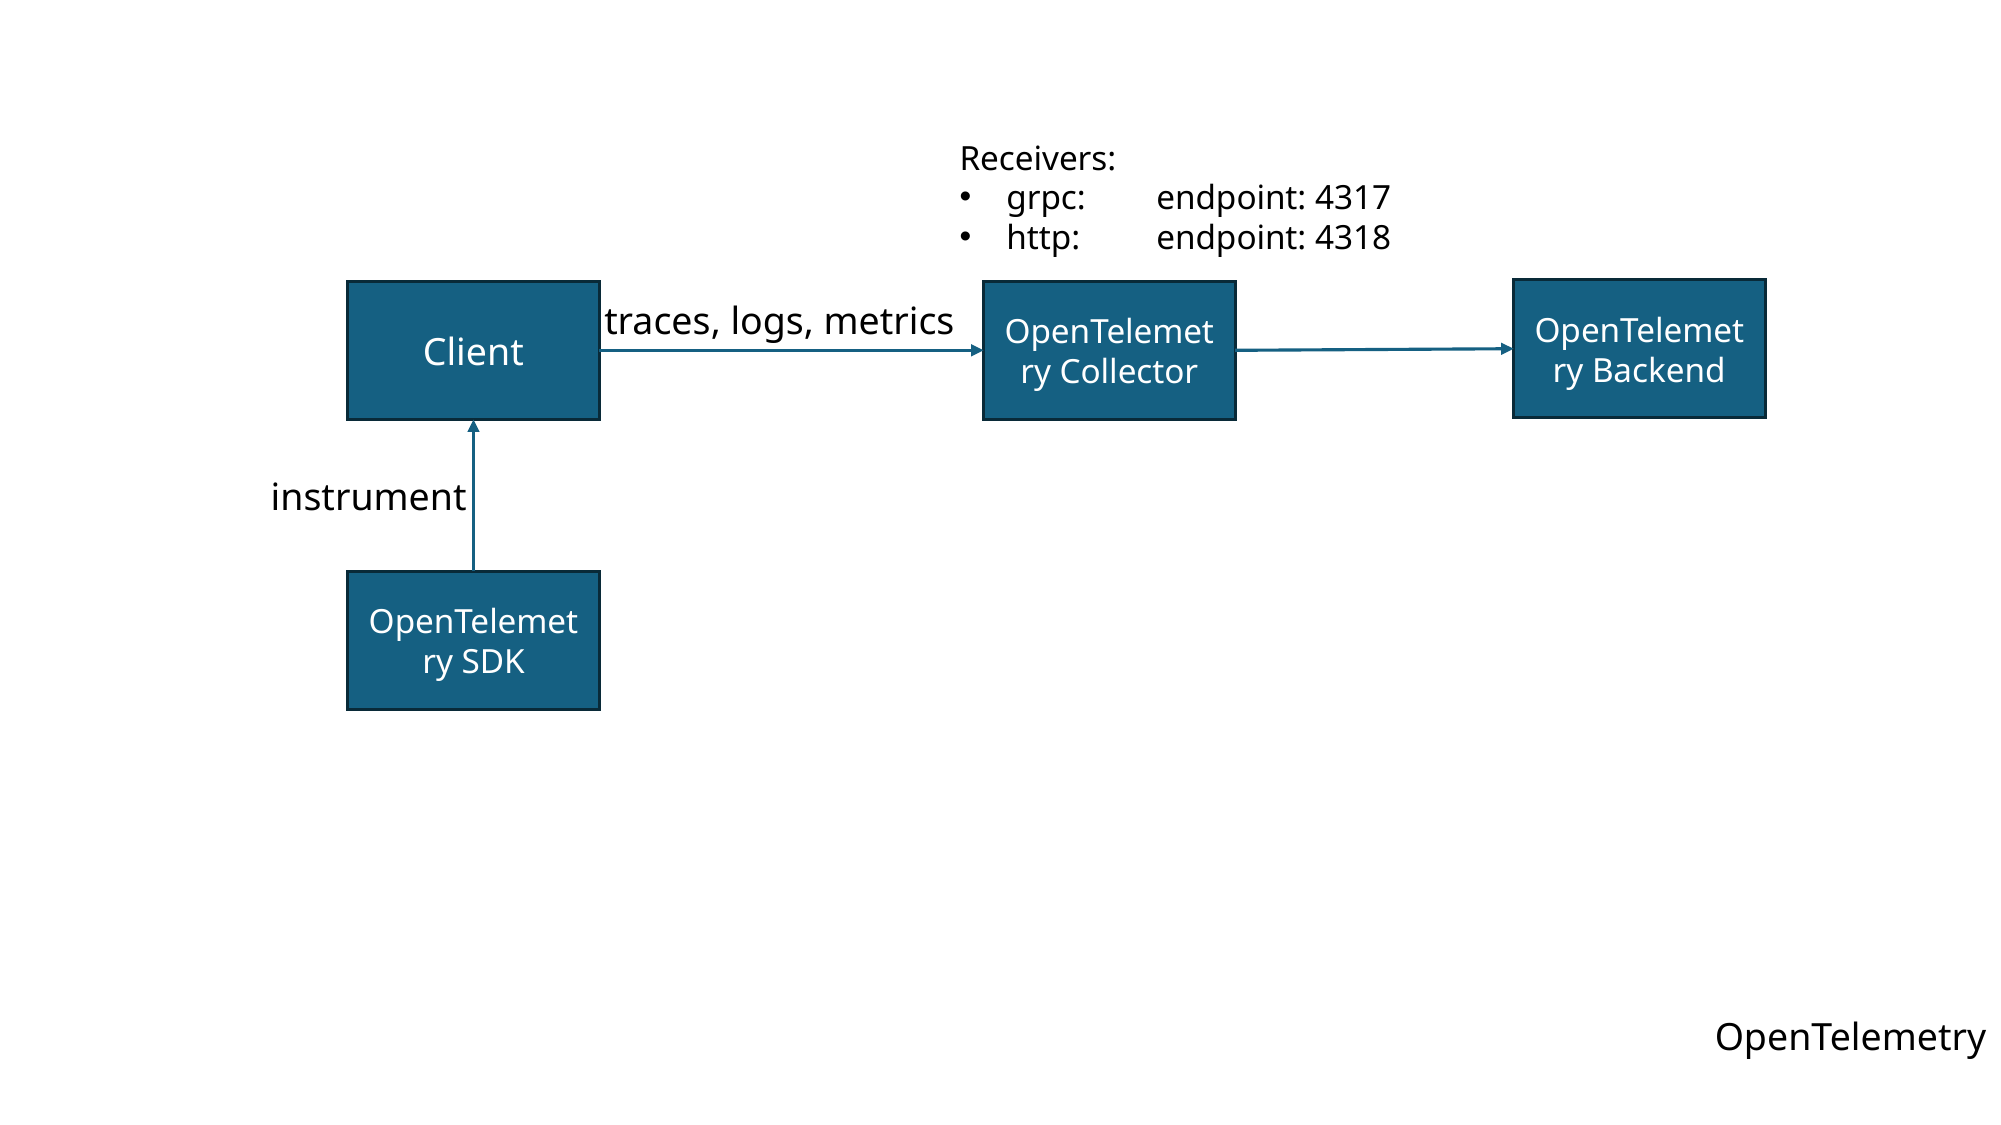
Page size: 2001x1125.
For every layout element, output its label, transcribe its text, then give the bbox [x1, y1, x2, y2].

text_box instrument [255, 465, 472, 525]
text_box traces, logs, metrics [589, 289, 970, 350]
text_box OpenTelemetry Collector [982, 280, 1237, 421]
text_box OpenTelemetry [1699, 1005, 2000, 1065]
text_box Client [346, 280, 601, 421]
text_box Receivers: grpc: endpoint: 4317 http: endpoint: 4318 [944, 129, 1416, 264]
text_box OpenTelemetry Backend [1512, 278, 1767, 419]
text_box OpenTelemetry SDK [346, 570, 601, 711]
text_box instrument [475, 465, 482, 525]
